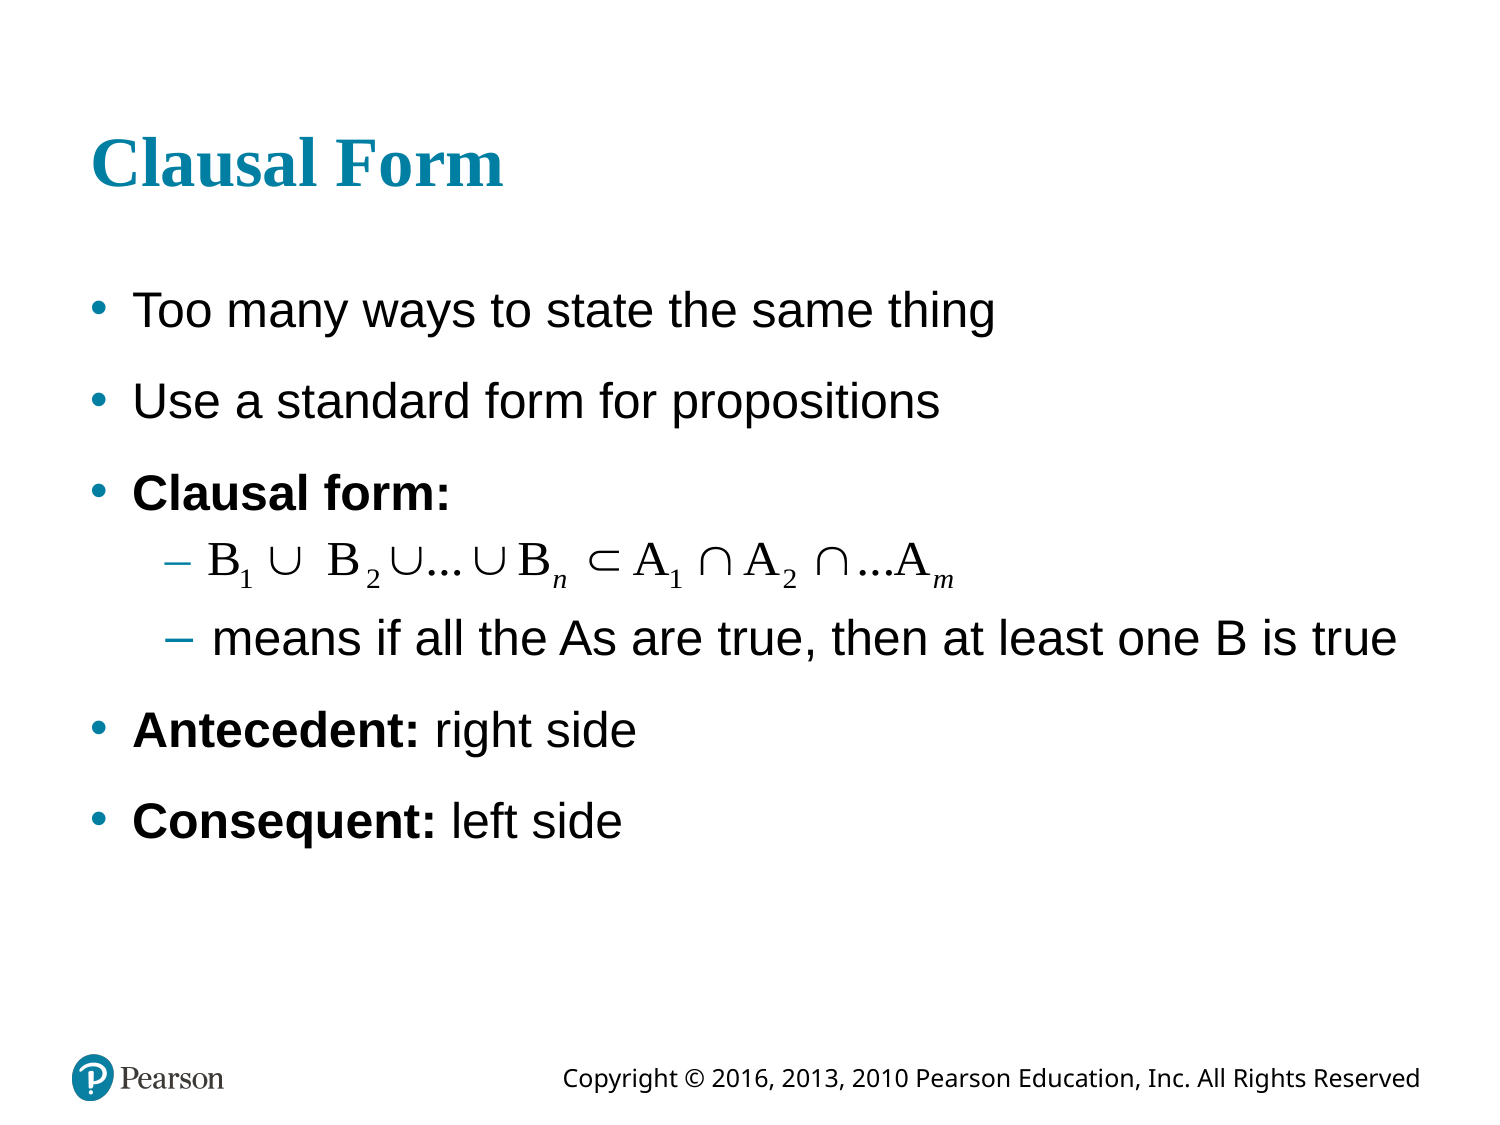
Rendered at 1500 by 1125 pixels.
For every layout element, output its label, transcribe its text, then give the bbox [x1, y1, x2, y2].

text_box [157, 529, 963, 598]
picture [72, 1054, 88, 1070]
title Clausal Form [75, 35, 1425, 216]
picture [72, 1087, 83, 1101]
list means if all the As are true, then at least one B is true Antecedent: right side Consequent: left side [75, 590, 1425, 898]
picture [98, 1054, 224, 1101]
picture [80, 1063, 106, 1088]
list Too many ways to state the same thing Use a standard form for propositions Clausal form: [75, 262, 1425, 517]
